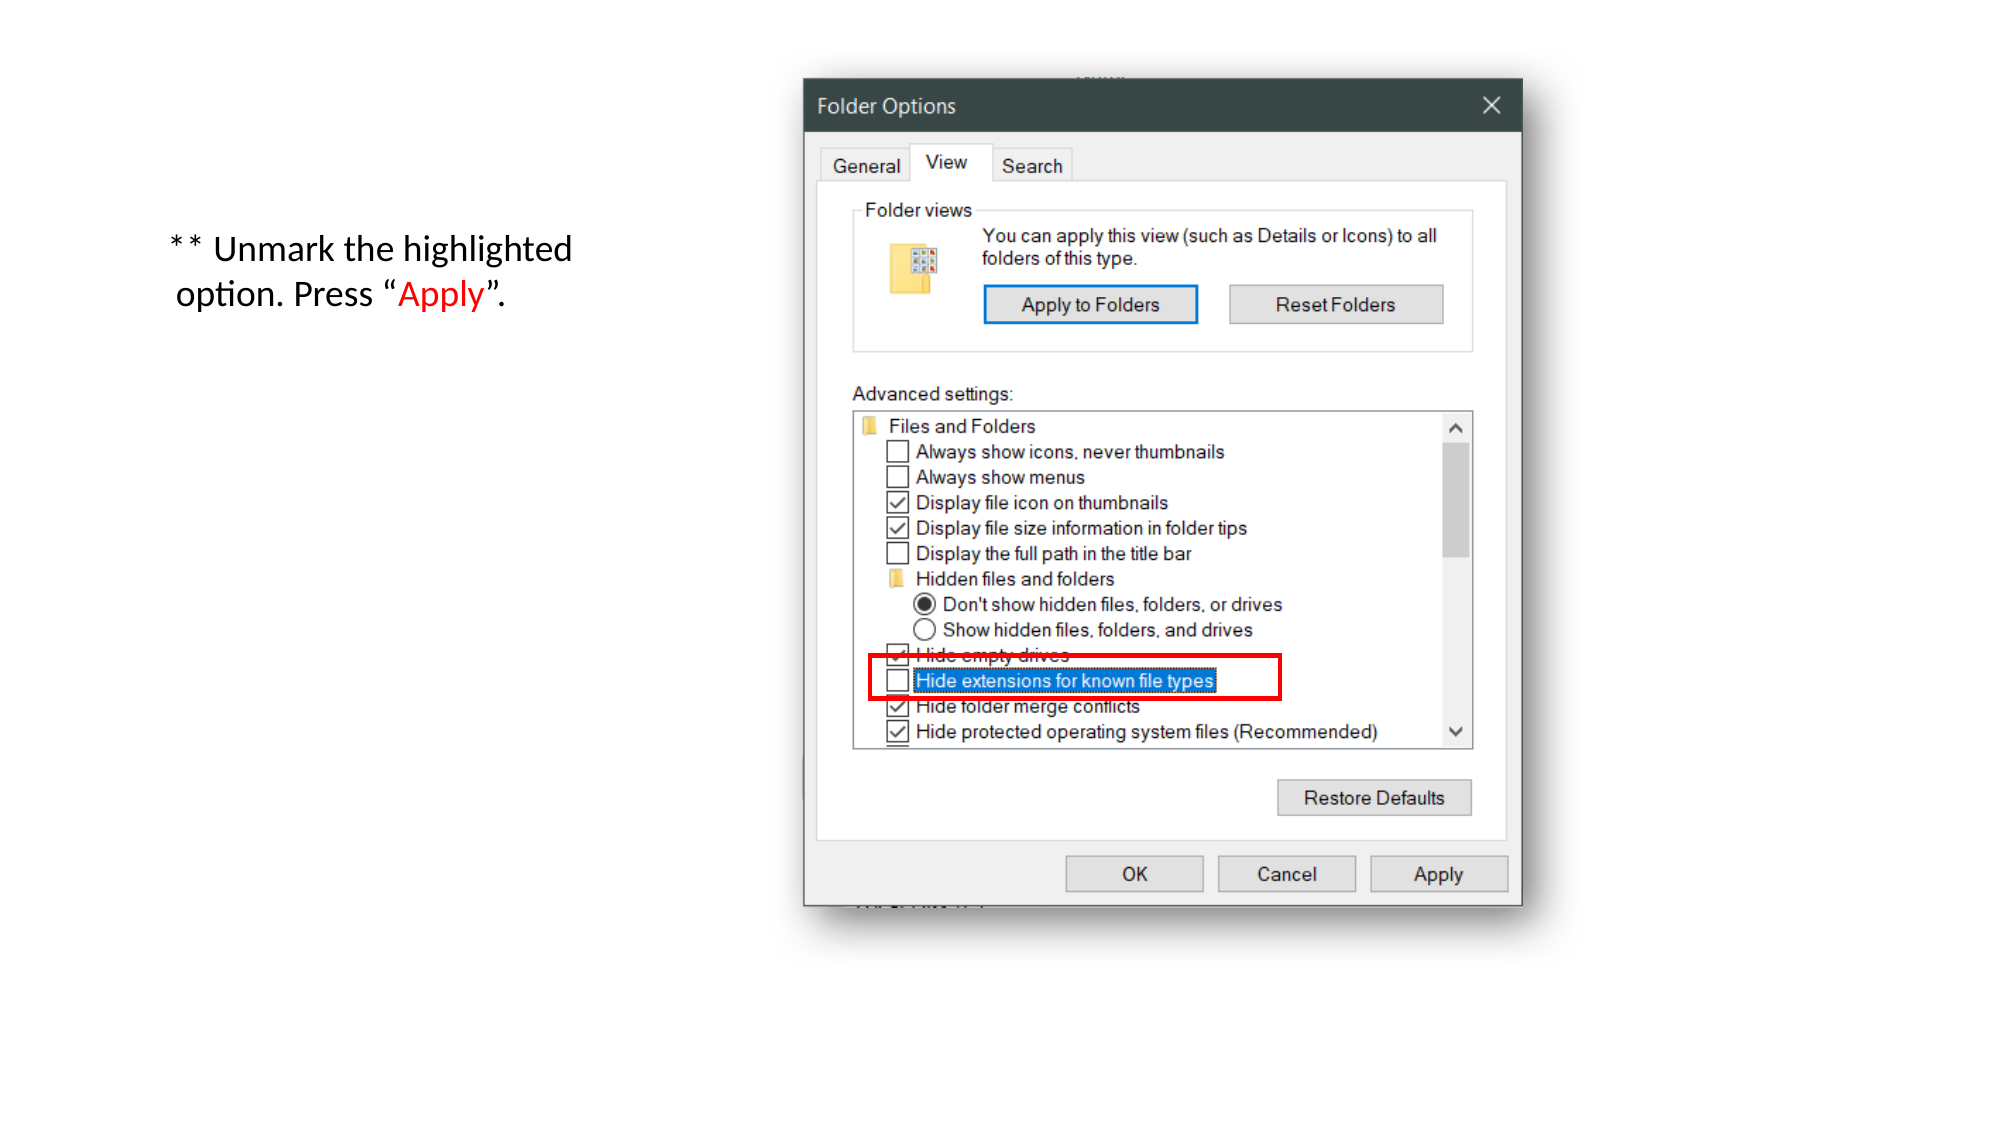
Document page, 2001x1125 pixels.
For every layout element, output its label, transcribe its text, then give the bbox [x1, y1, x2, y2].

text_box ** Unmark the highlighted option. Press “Apply”. [152, 217, 613, 322]
picture [802, 77, 1523, 908]
